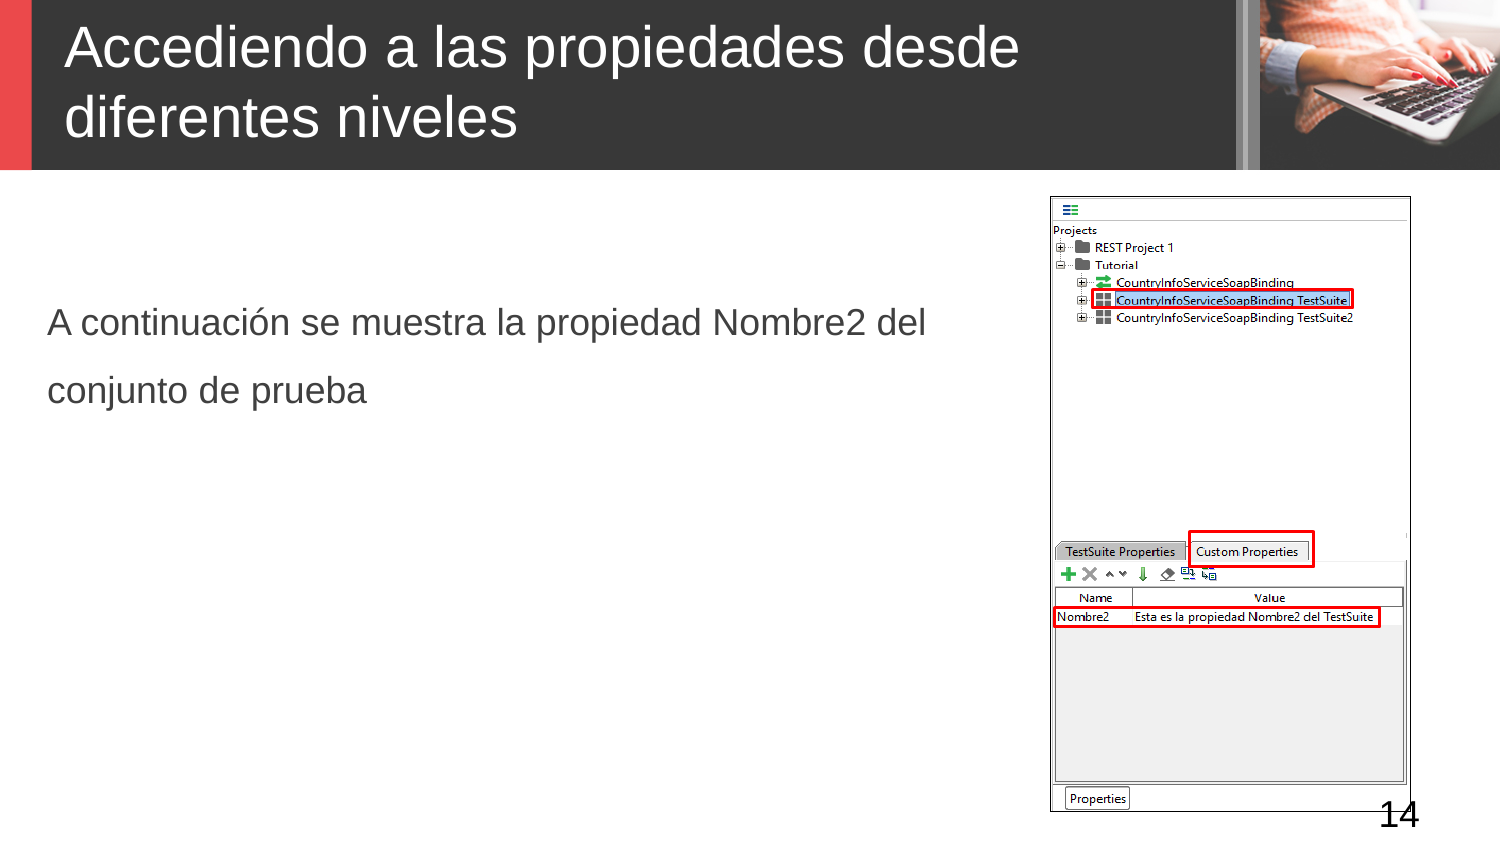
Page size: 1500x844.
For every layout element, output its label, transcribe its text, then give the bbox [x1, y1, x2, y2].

picture [0, 0, 1500, 844]
text_box 14 [1363, 783, 1500, 843]
text_box A continuación se muestra la propiedad Nombre2 del conjunto de prueba [32, 268, 1045, 418]
list Accediendo a las propiedades desde diferentes niveles [49, 32, 1231, 127]
